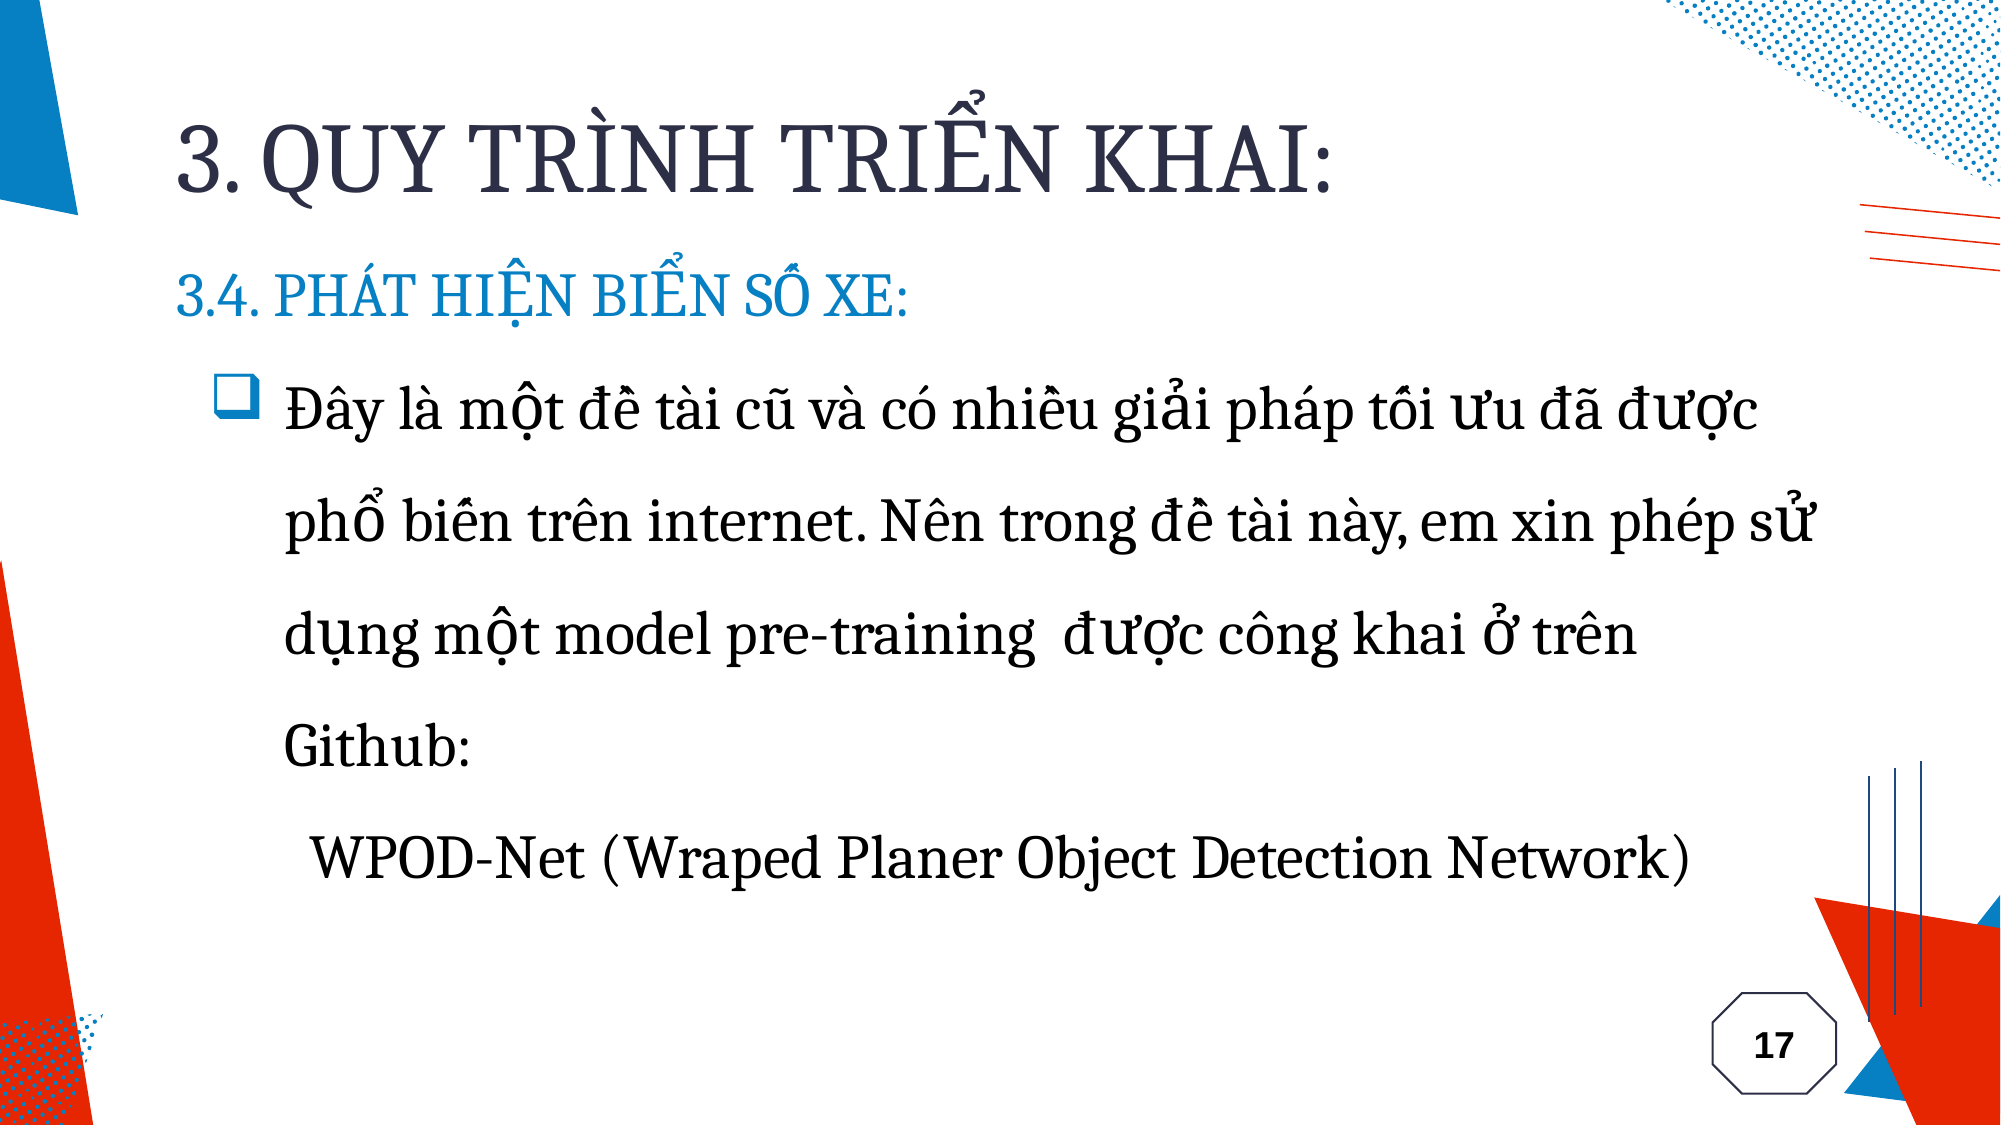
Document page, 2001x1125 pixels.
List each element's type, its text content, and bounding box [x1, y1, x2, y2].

title 3. QUY TRÌNH TRIỂN KHAI: [155, 118, 1564, 202]
text_box 17 [1711, 1017, 1838, 1095]
list 3.4. PHÁT HIỆN BIỂN SỐ XE: Đây là một đề tài cũ và có nhiều giải pháp tối ưu đã được phổ biến trên internet. Nên trong đề tài này, em xin phép sử dụng một model pre-training được công khai ở trên Github: WPOD-Net (Wraped Planer Object Detection Network) [155, 242, 1844, 1017]
